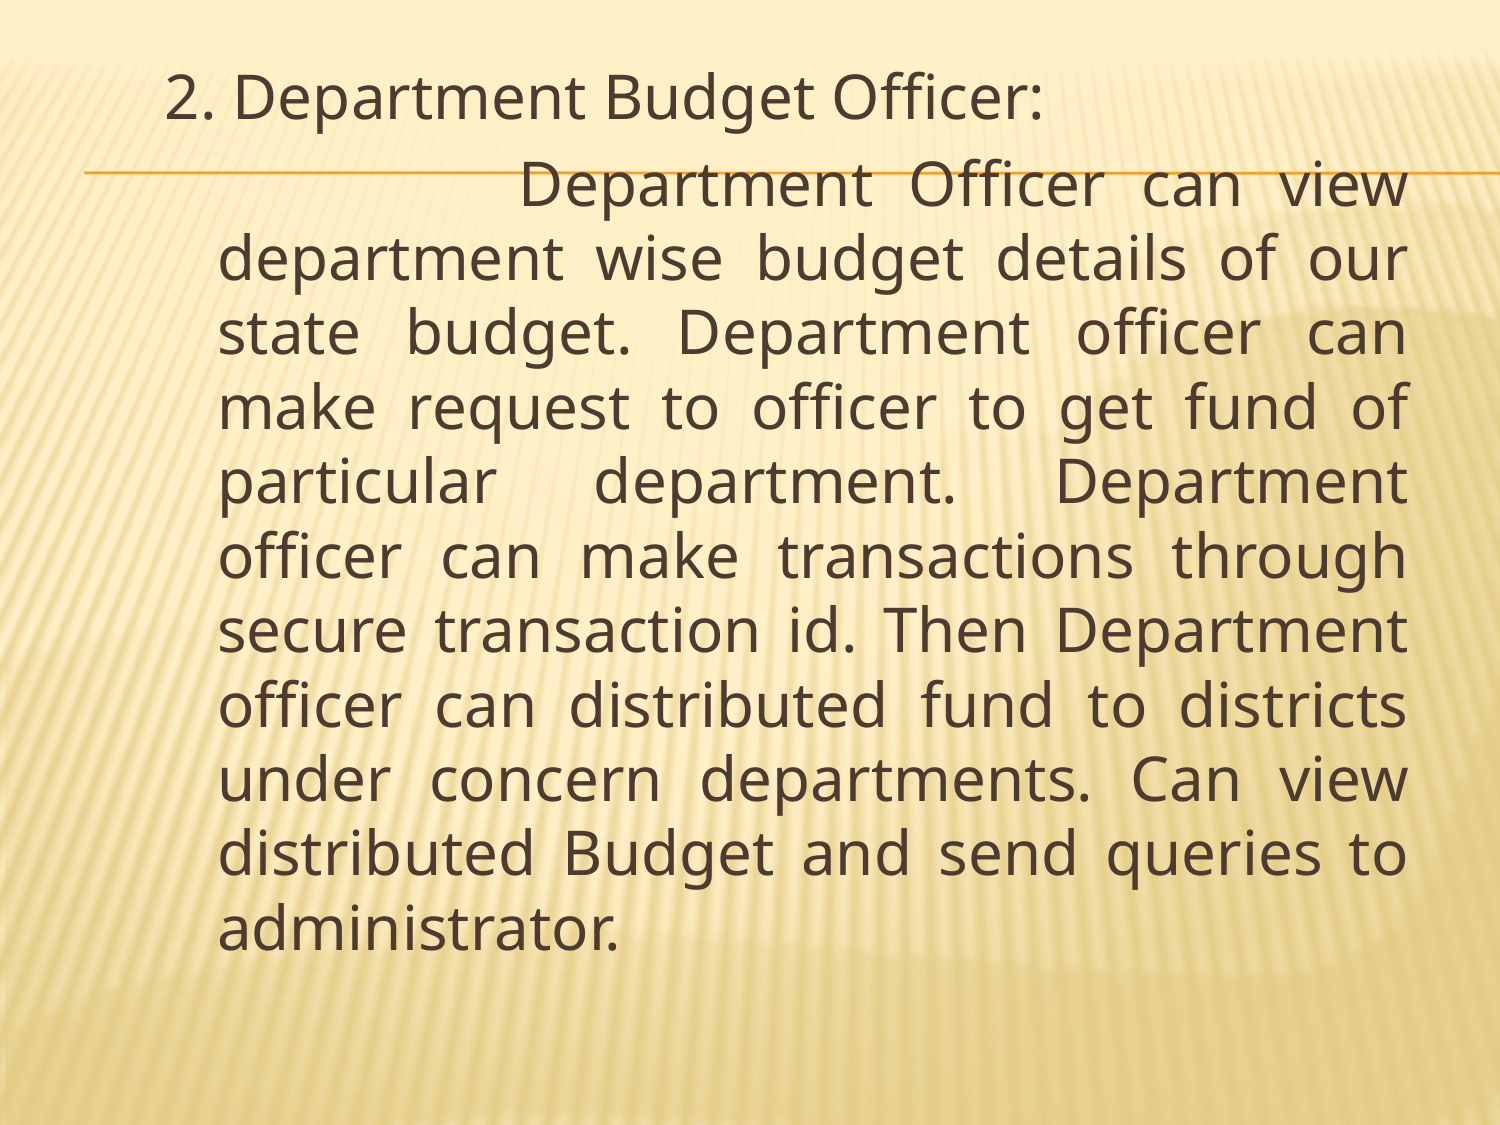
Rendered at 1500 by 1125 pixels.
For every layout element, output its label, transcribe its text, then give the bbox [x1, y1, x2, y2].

list 2. Department Budget Officer: Department Officer can view department wise budget details of our state budget. Department officer can make request to officer to get fund of particular department. Department officer can make transactions through secure transaction id. Then Department officer can distributed fund to districts under concern departments. Can view distributed Budget and send queries to administrator. [150, 50, 1425, 988]
